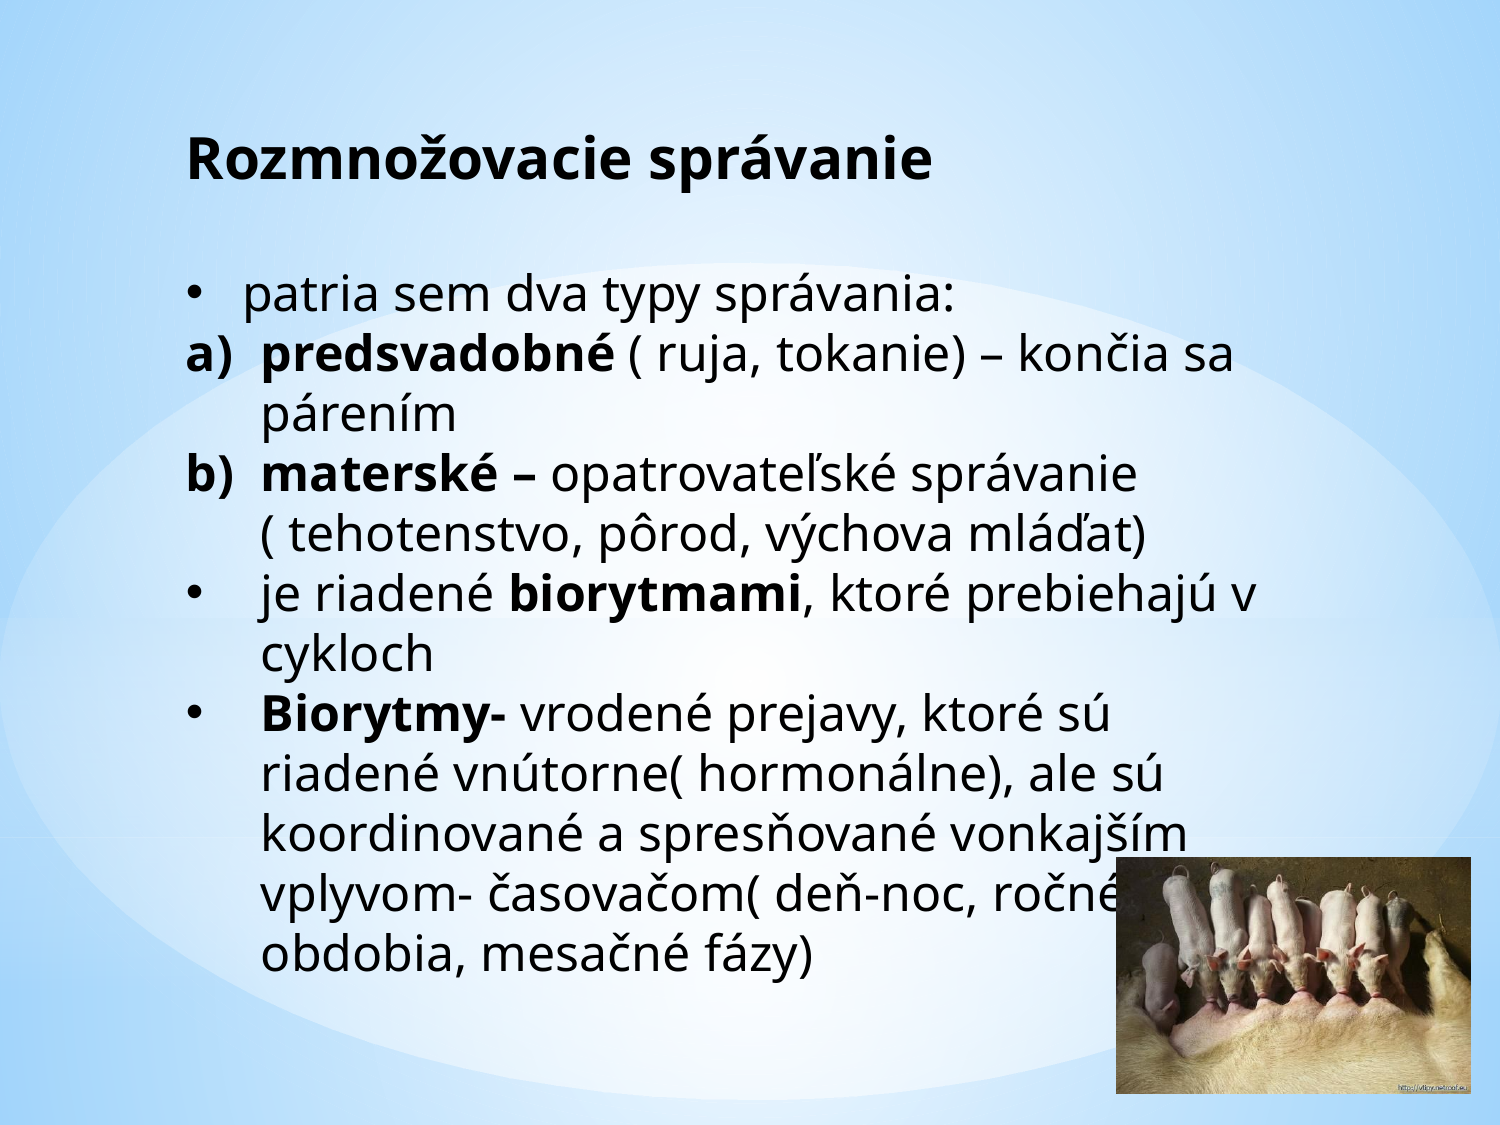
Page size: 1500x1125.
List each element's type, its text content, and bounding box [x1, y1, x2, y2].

text_box Rozmnožovacie správanie patria sem dva typy správania: predsvadobné ( ruja, tokanie) – končia sa párením materské – opatrovateľské správanie ( tehotenstvo, pôrod, výchova mláďat) je riadené biorytmami, ktoré prebiehajú v cykloch Biorytmy- vrodené prejavy, ktoré sú riadené vnútorne( hormonálne), ale sú koordinované a spresňované vonkajším vplyvom- časovačom( deň-noc, ročné obdobia, mesačné fázy) [171, 113, 1294, 1125]
picture [1116, 857, 1471, 1095]
